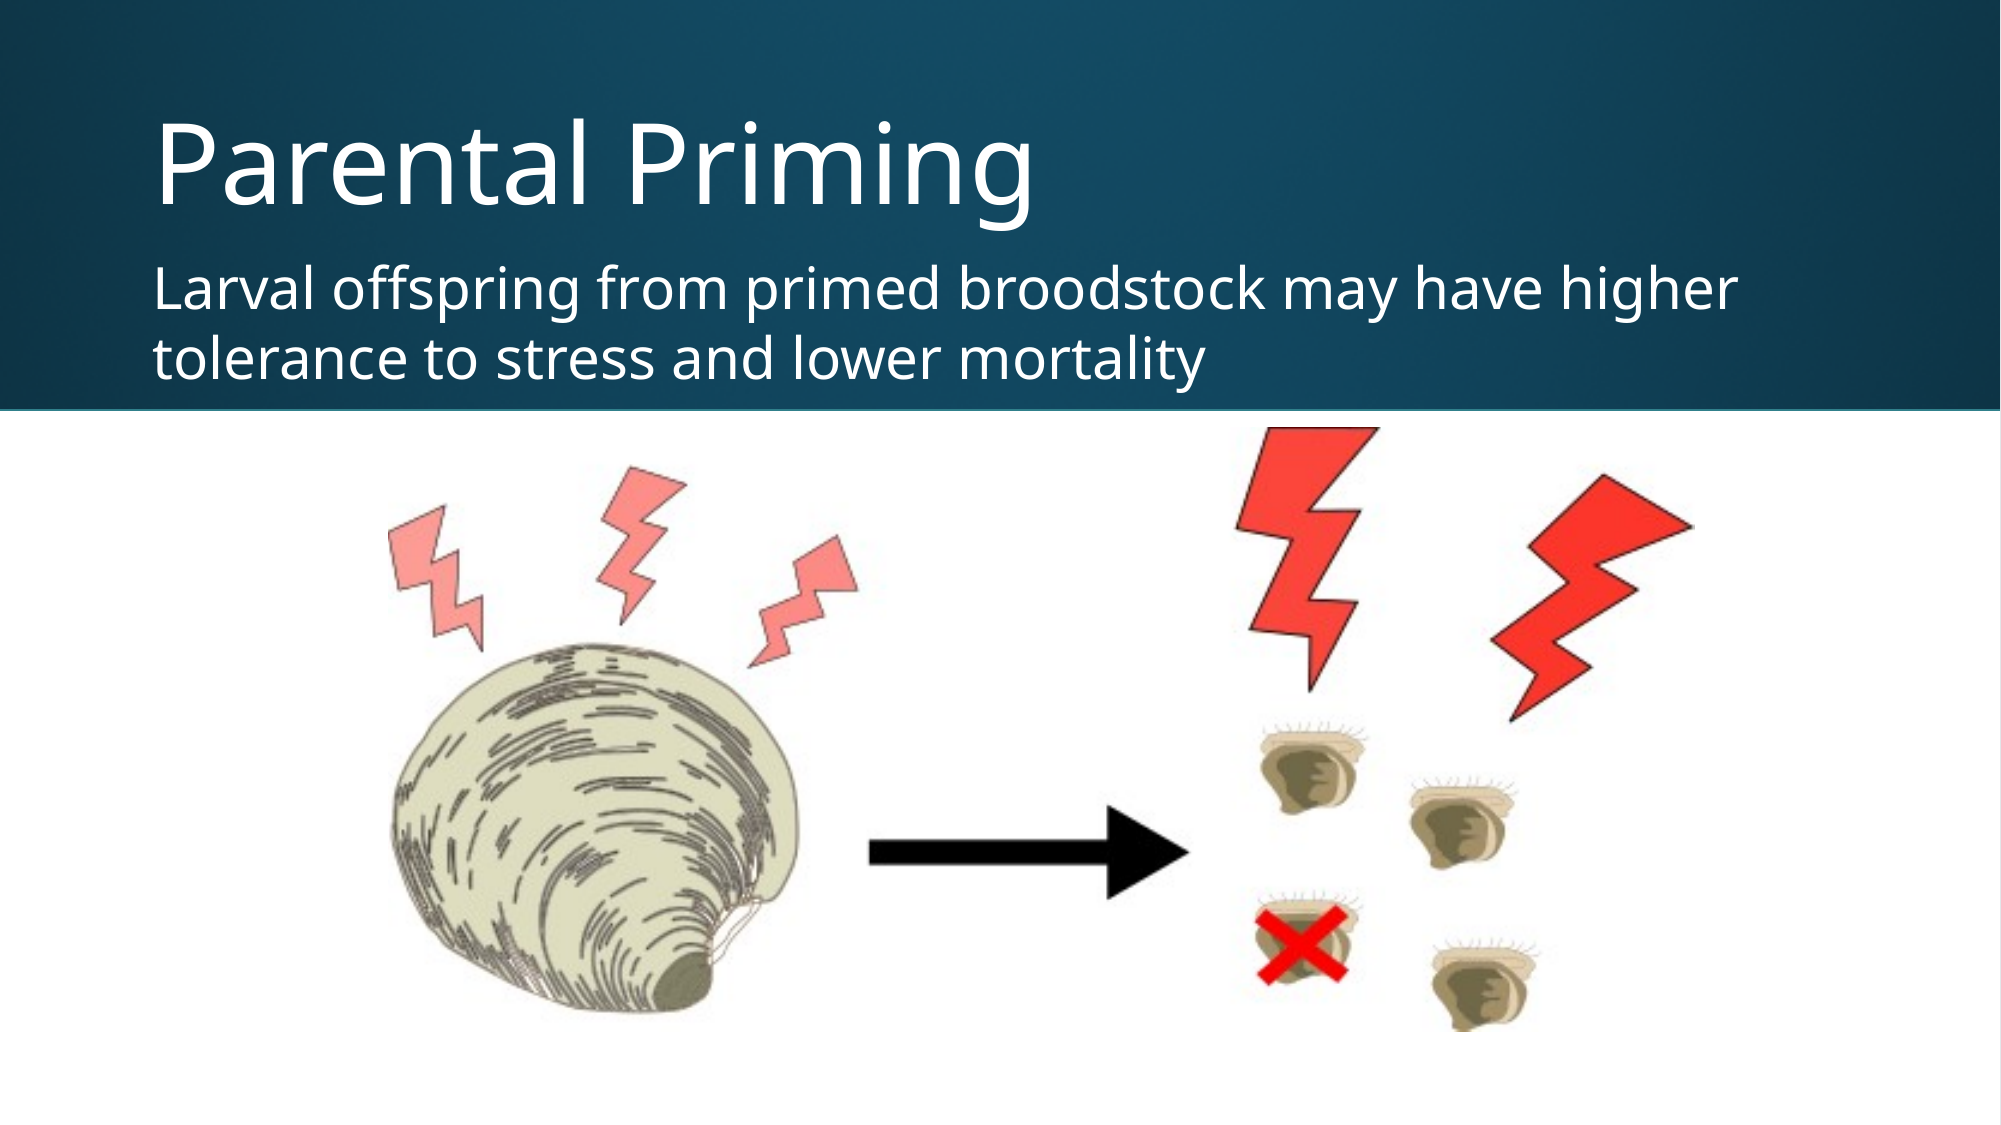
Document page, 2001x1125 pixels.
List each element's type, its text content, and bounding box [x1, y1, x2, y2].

text_box [0, 409, 2000, 1125]
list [388, 427, 1695, 1032]
title Parental Priming [137, 59, 1863, 244]
text_box Larval offspring from primed broodstock may have higher tolerance to stress and lower mortality [137, 244, 1897, 399]
picture [0, 0, 2001, 1125]
